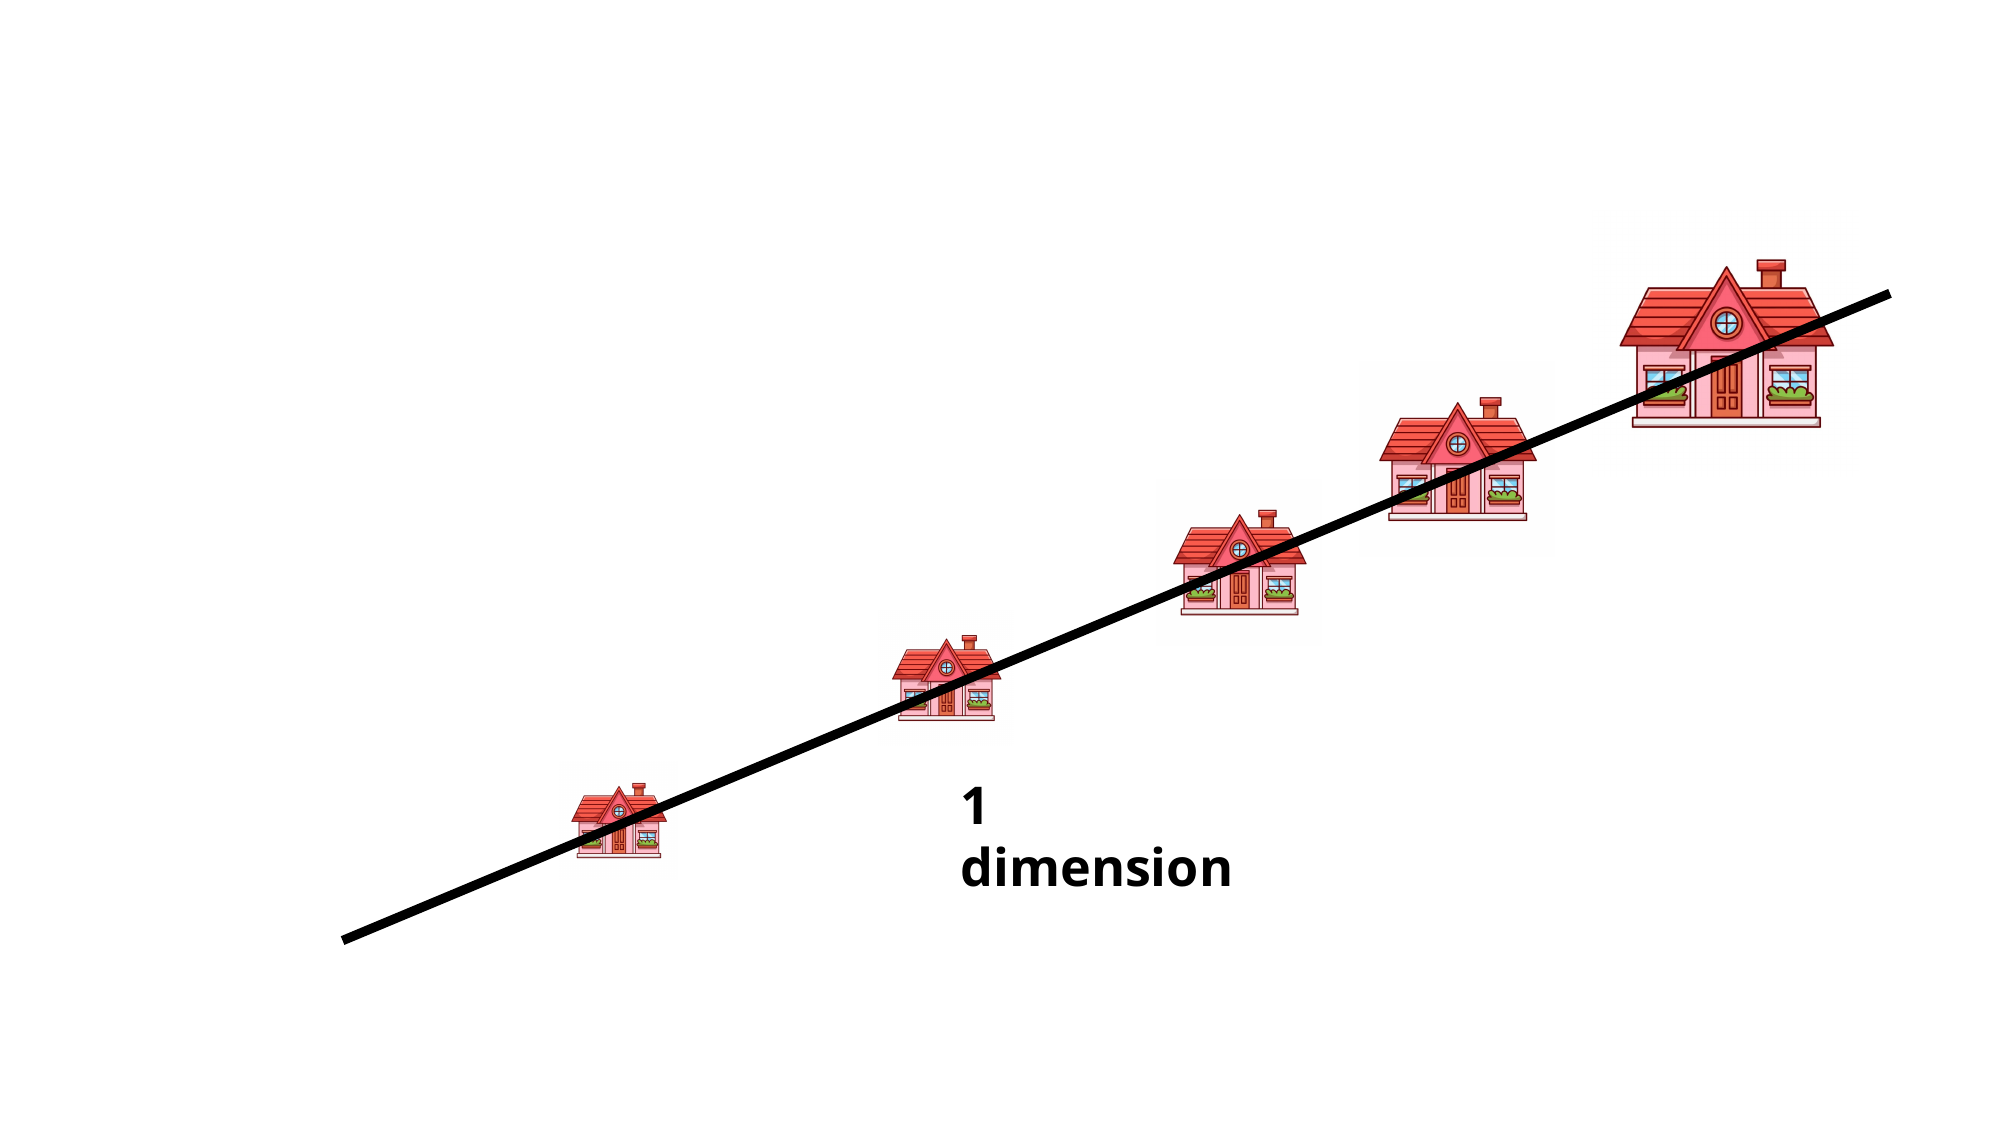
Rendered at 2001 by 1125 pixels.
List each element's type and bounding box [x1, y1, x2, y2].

text_box [342, 210, 1891, 942]
